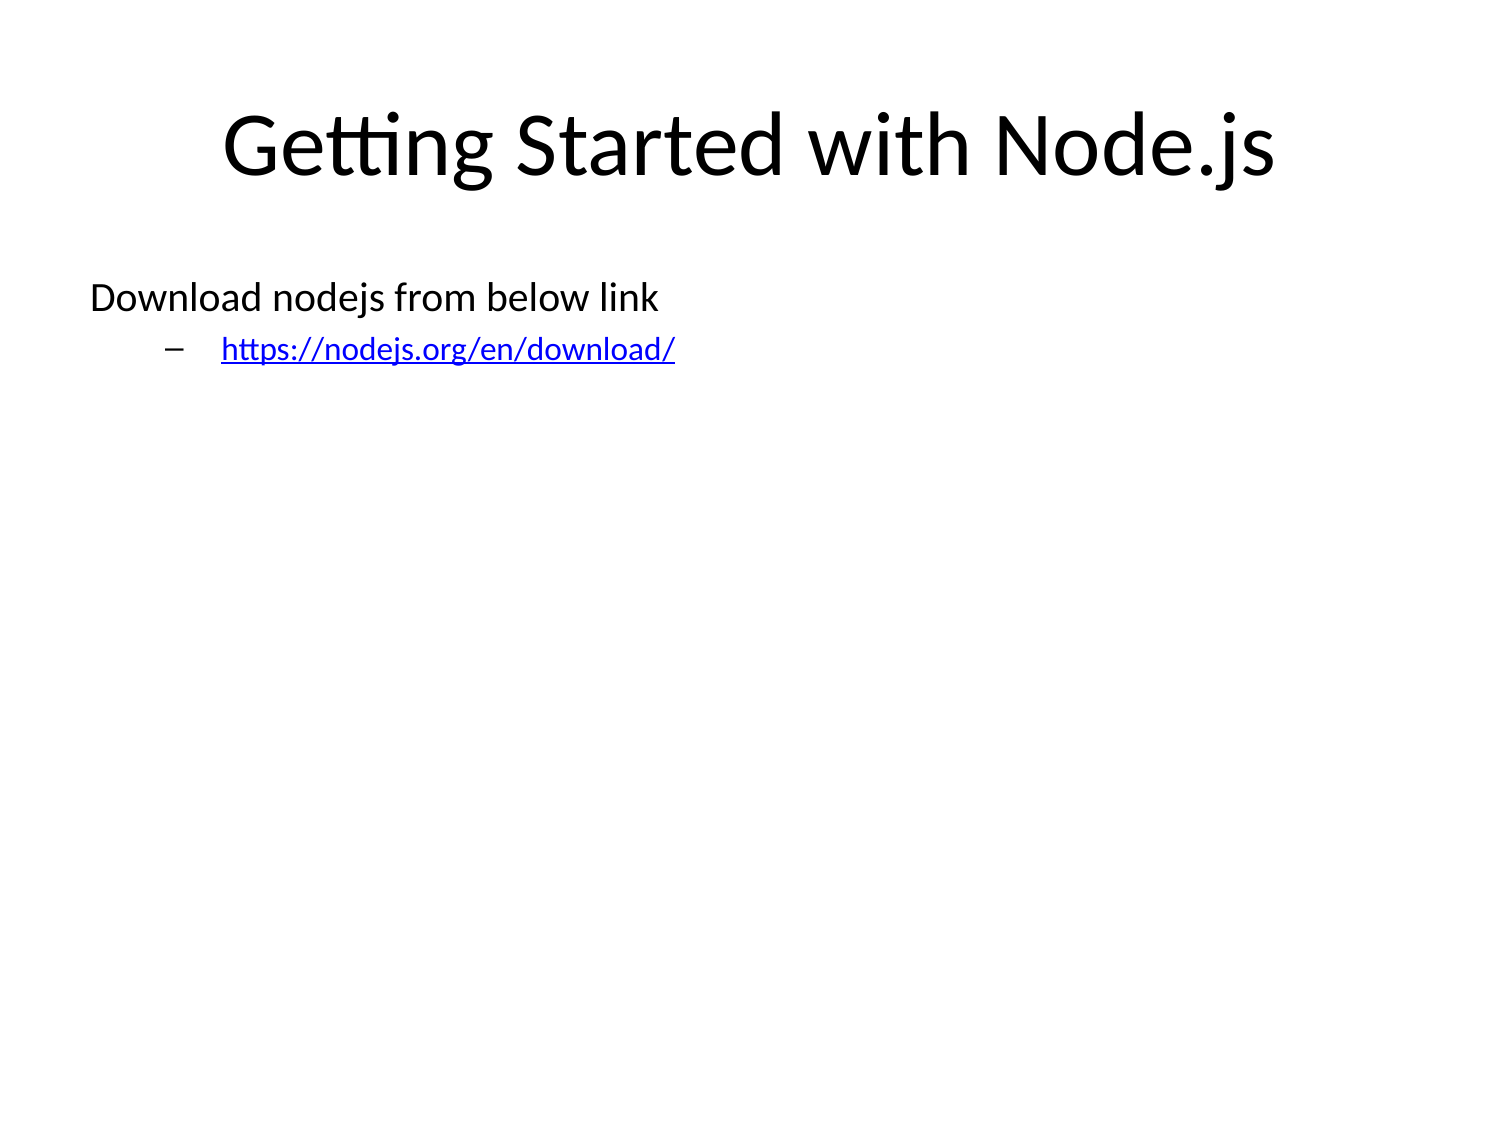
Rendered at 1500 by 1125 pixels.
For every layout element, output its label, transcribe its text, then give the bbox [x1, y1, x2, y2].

title Getting Started with Node.js [75, 45, 1425, 233]
list Download nodejs from below link https://nodejs.org/en/download/ [75, 262, 1425, 1005]
